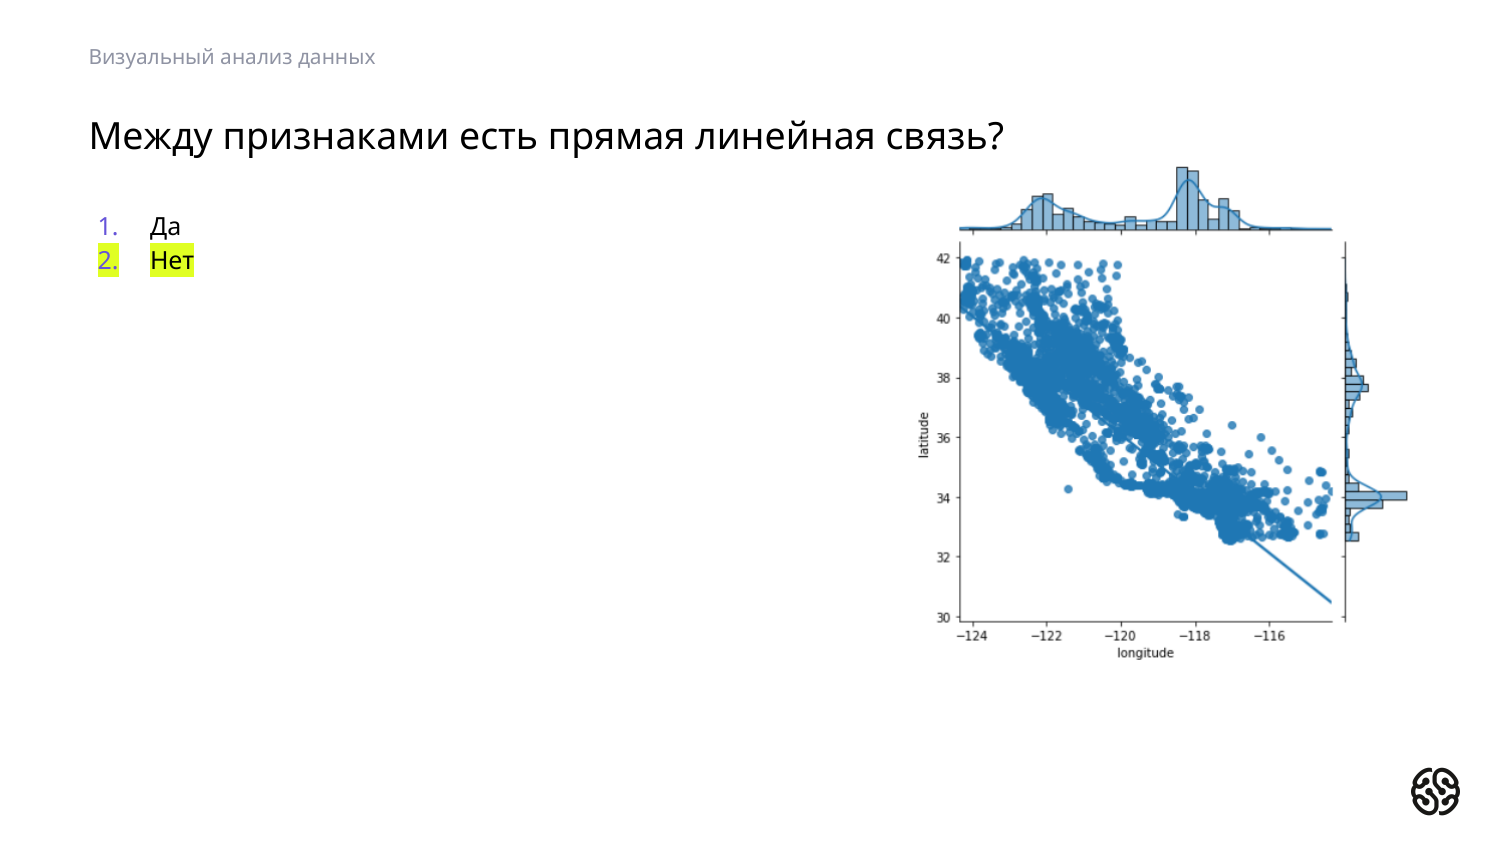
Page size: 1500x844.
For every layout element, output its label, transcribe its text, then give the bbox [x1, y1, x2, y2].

picture [903, 159, 1421, 676]
subtitle Да Нет [88, 260, 1412, 739]
picture [1411, 767, 1460, 816]
subtitle Визуальный анализ данных [88, 24, 1412, 84]
title Между признаками есть прямая линейная связь? [88, 118, 1412, 260]
